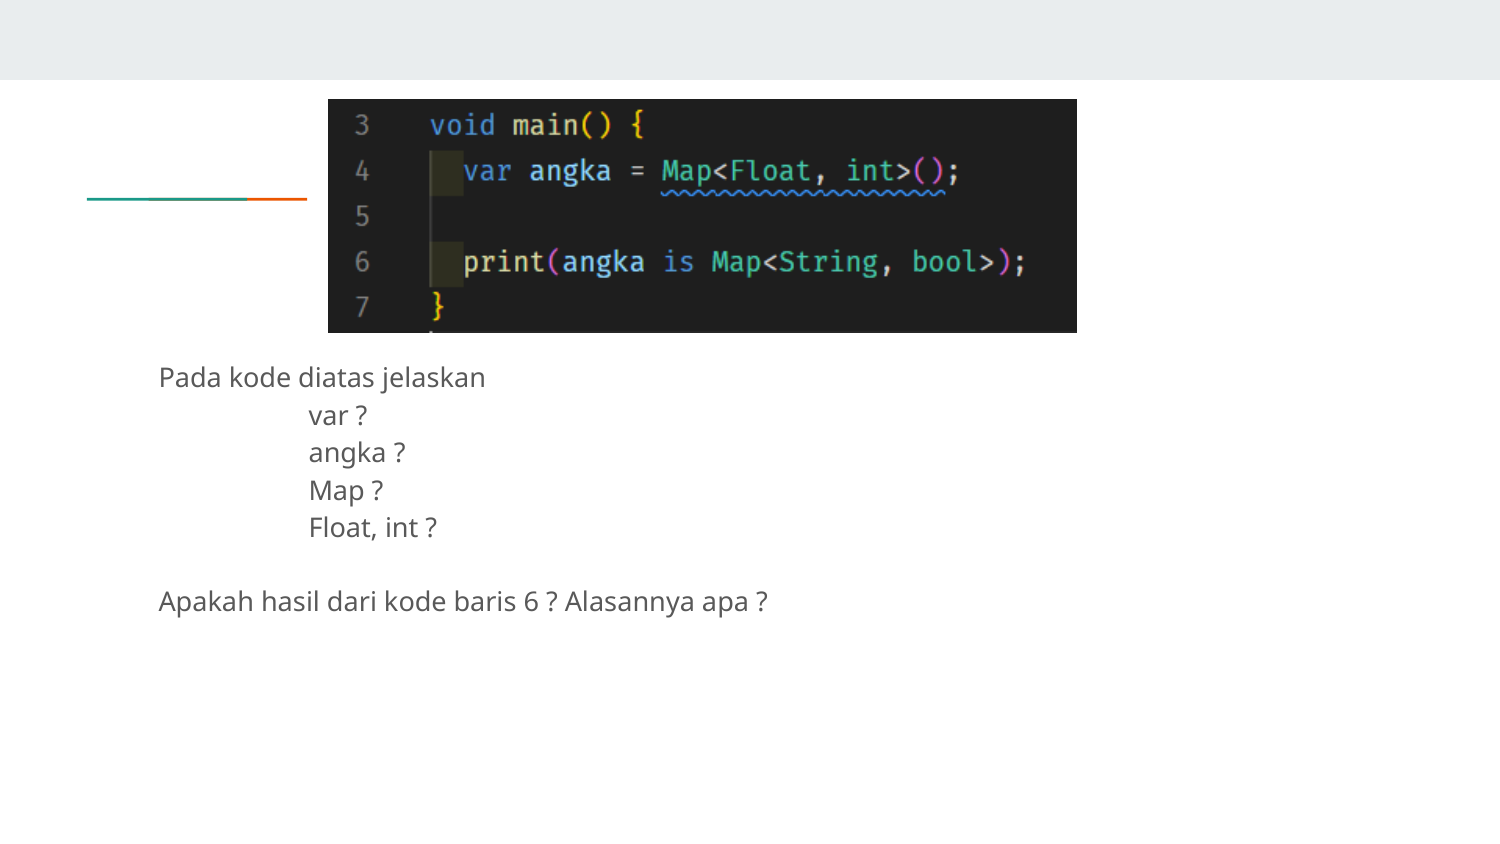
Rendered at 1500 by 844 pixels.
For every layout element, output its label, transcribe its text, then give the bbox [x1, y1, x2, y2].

list Pada kode diatas jelaskan var ? angka ? Map ? Float, int ? Apakah hasil dari kode baris 6 ? Alasannya apa ? [119, 341, 1381, 712]
picture [328, 99, 1078, 333]
